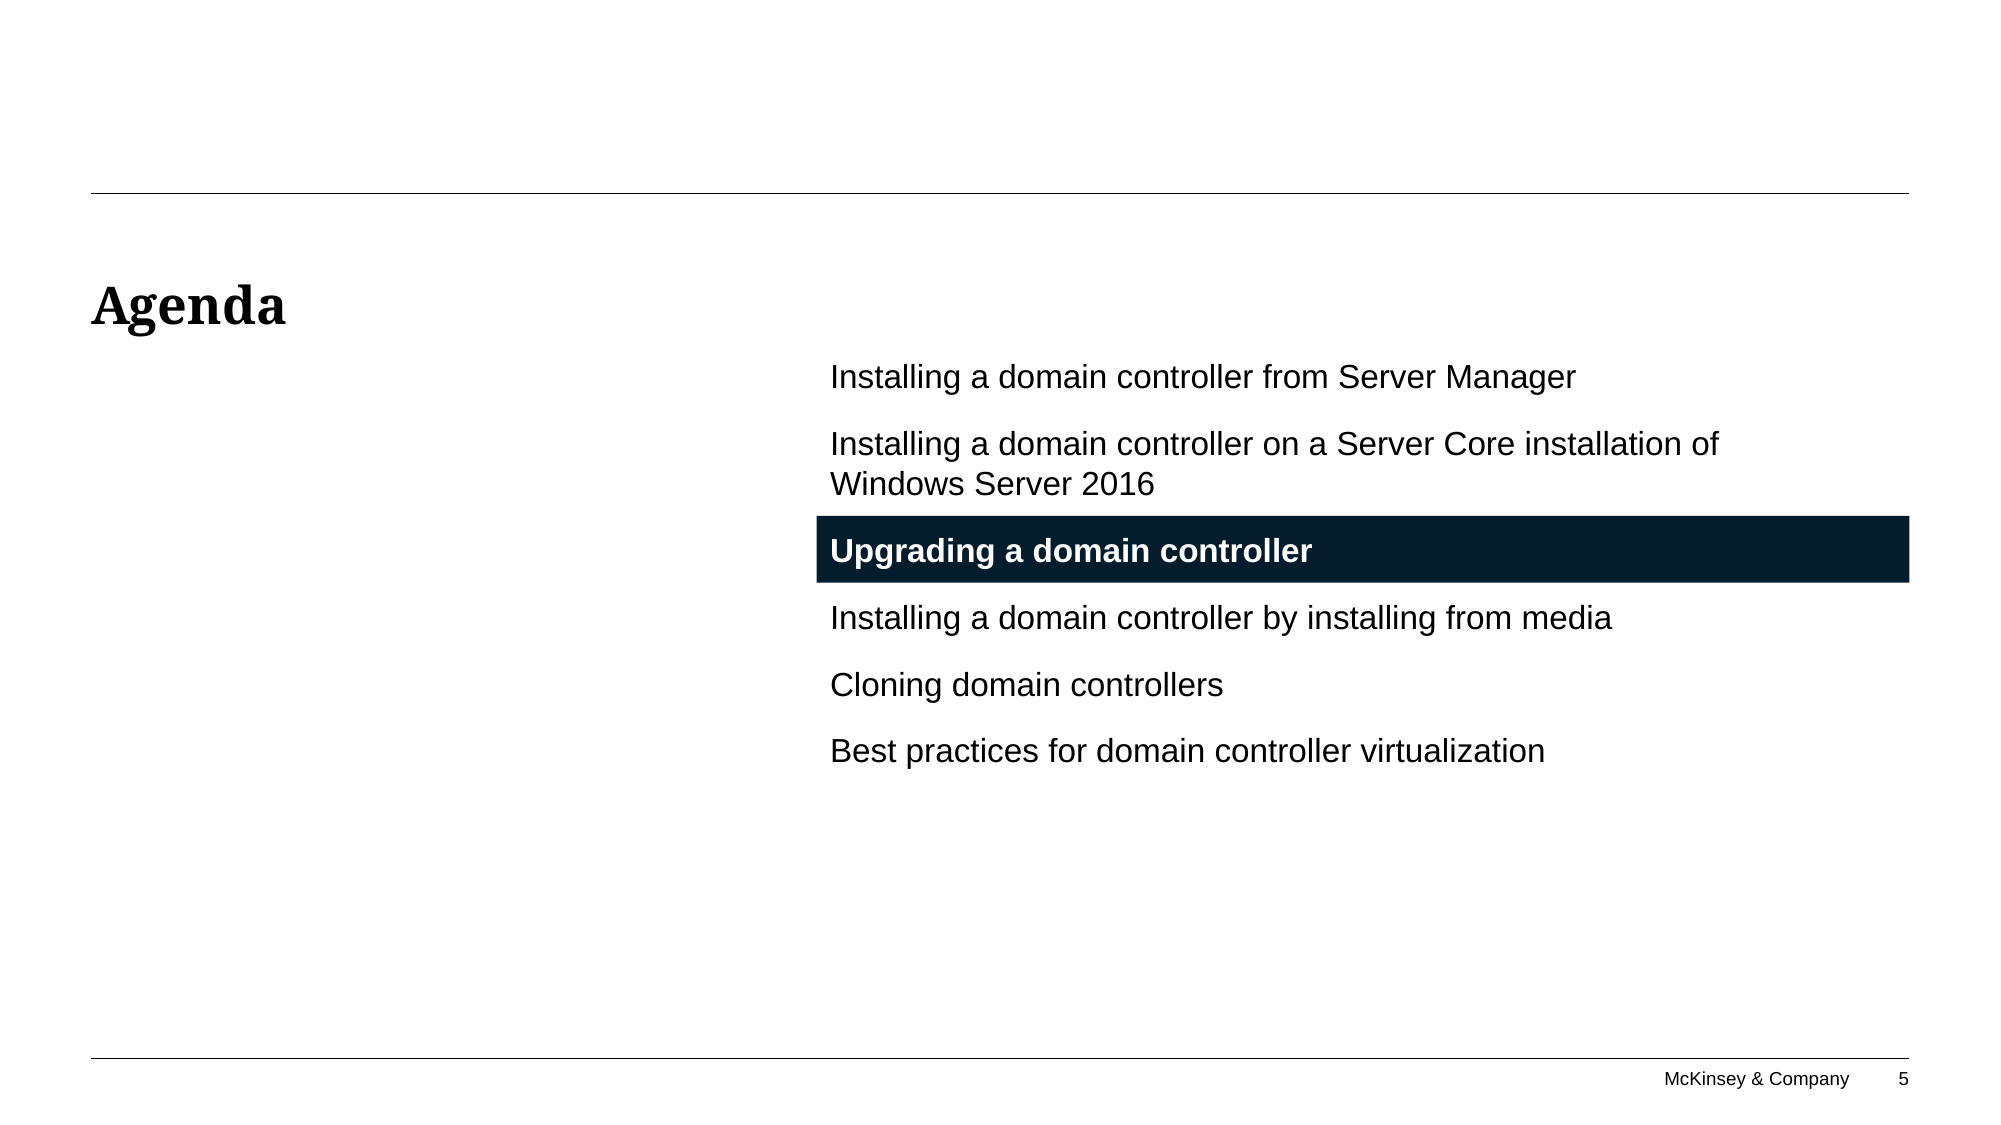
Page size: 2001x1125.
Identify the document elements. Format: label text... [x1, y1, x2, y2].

text_box Cloning domain controllers [816, 649, 1910, 716]
text_box Best practices for domain controller virtualization [816, 716, 1910, 783]
title Agenda [91, 279, 717, 468]
text_box Installing a domain controller from Server Manager [816, 342, 1910, 408]
text_box Installing a domain controller on a Server Core installation of Windows Server 2016 [816, 408, 1910, 515]
text_box Upgrading a domain controller [816, 515, 1910, 582]
text_box Installing a domain controller by installing from media [816, 582, 1910, 649]
